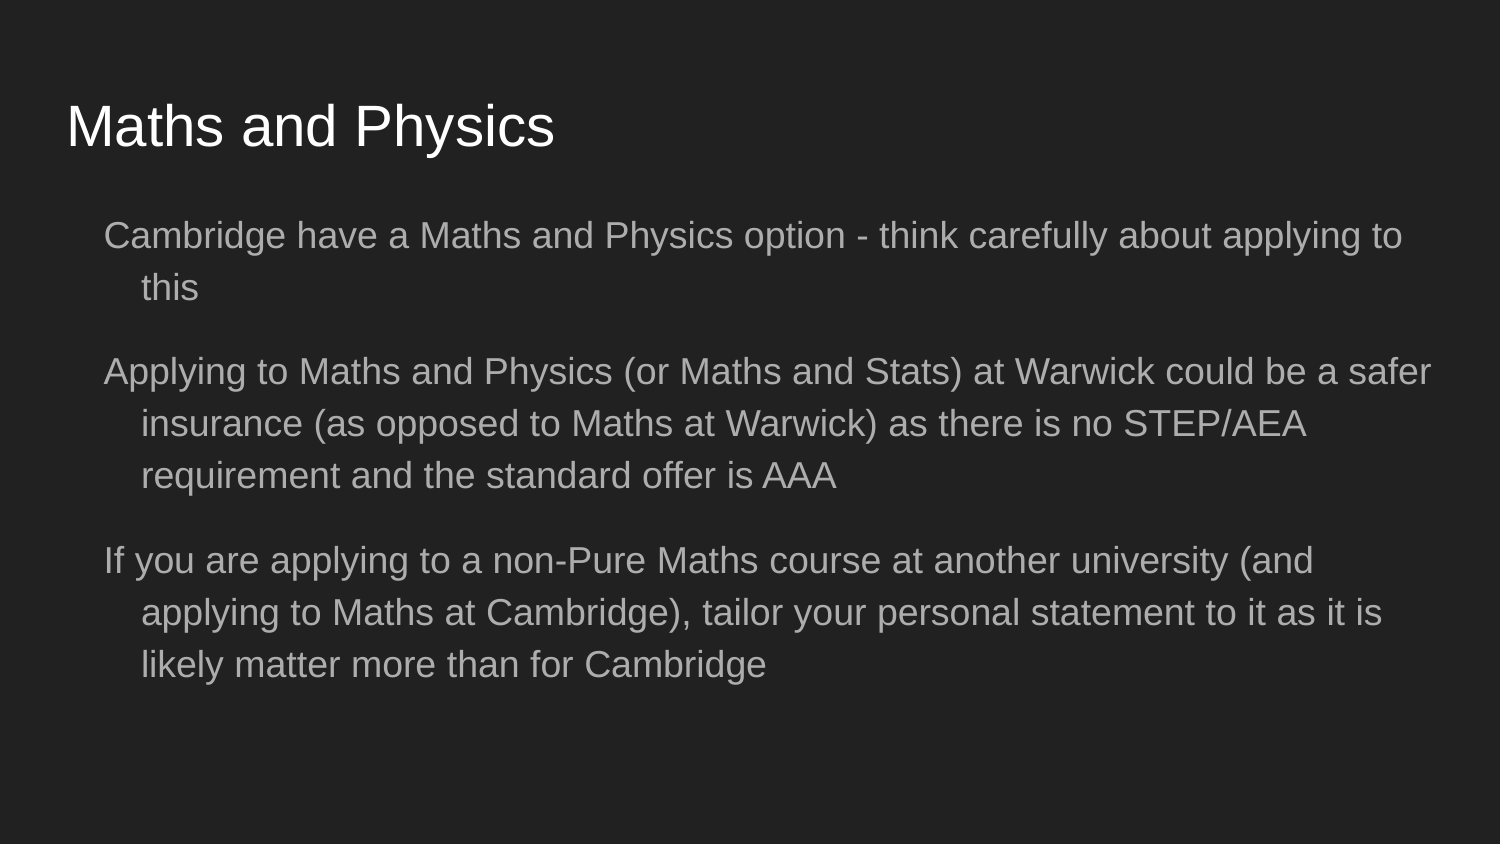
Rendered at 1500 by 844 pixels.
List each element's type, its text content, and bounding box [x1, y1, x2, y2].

title Maths and Physics [51, 72, 1449, 167]
list Cambridge have a Maths and Physics option - think carefully about applying to this Applying to Maths and Physics (or Maths and Stats) at Warwick could be a safer insurance (as opposed to Maths at Warwick) as there is no STEP/AEA requirement and the standard offer is AAA If you are applying to a non-Pure Maths course at another university (and applying to Maths at Cambridge), tailor your personal statement to it as it is likely matter more than for Cambridge [51, 189, 1449, 750]
